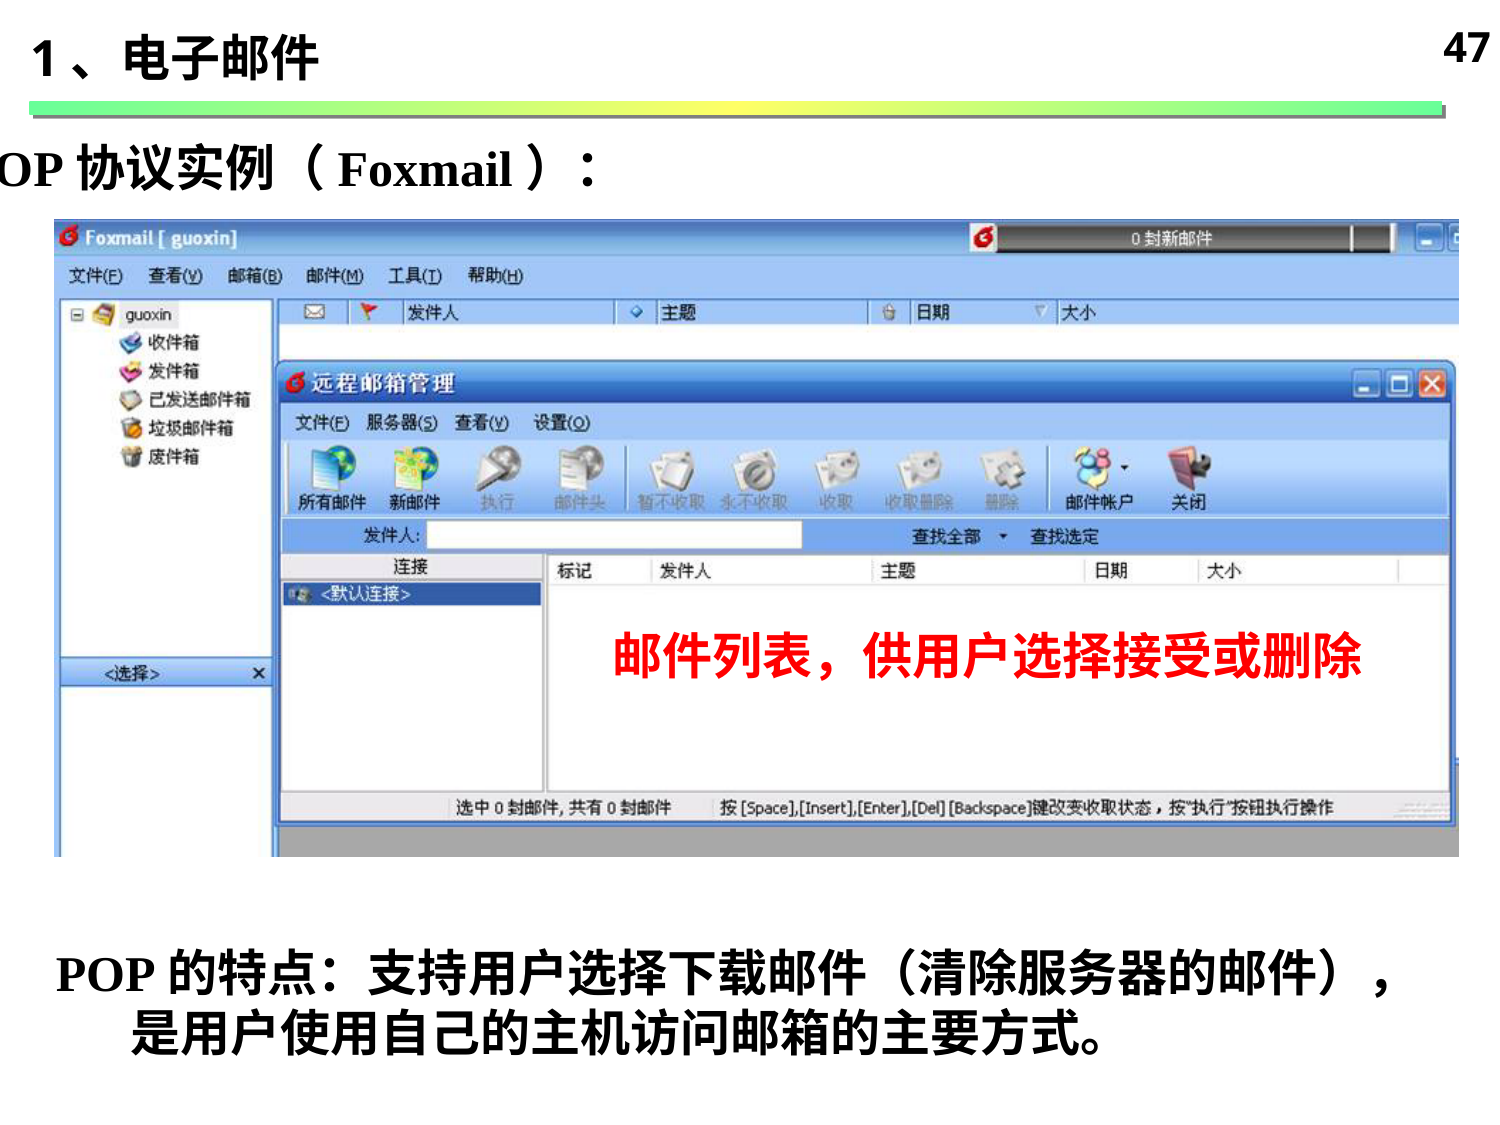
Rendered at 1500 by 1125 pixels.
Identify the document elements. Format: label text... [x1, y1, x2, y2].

text_box [29, 101, 1442, 115]
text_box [54, 219, 1460, 858]
text_box POP协议实例（Foxmail）： [0, 129, 790, 204]
text_box 47 [1428, 12, 1500, 78]
text_box 1、电子邮件 [15, 18, 904, 94]
text_box POP的特点：支持用户选择下载邮件（清除服务器的邮件），是用户使用自己的主机访问邮箱的主要方式。 [41, 934, 1471, 1094]
